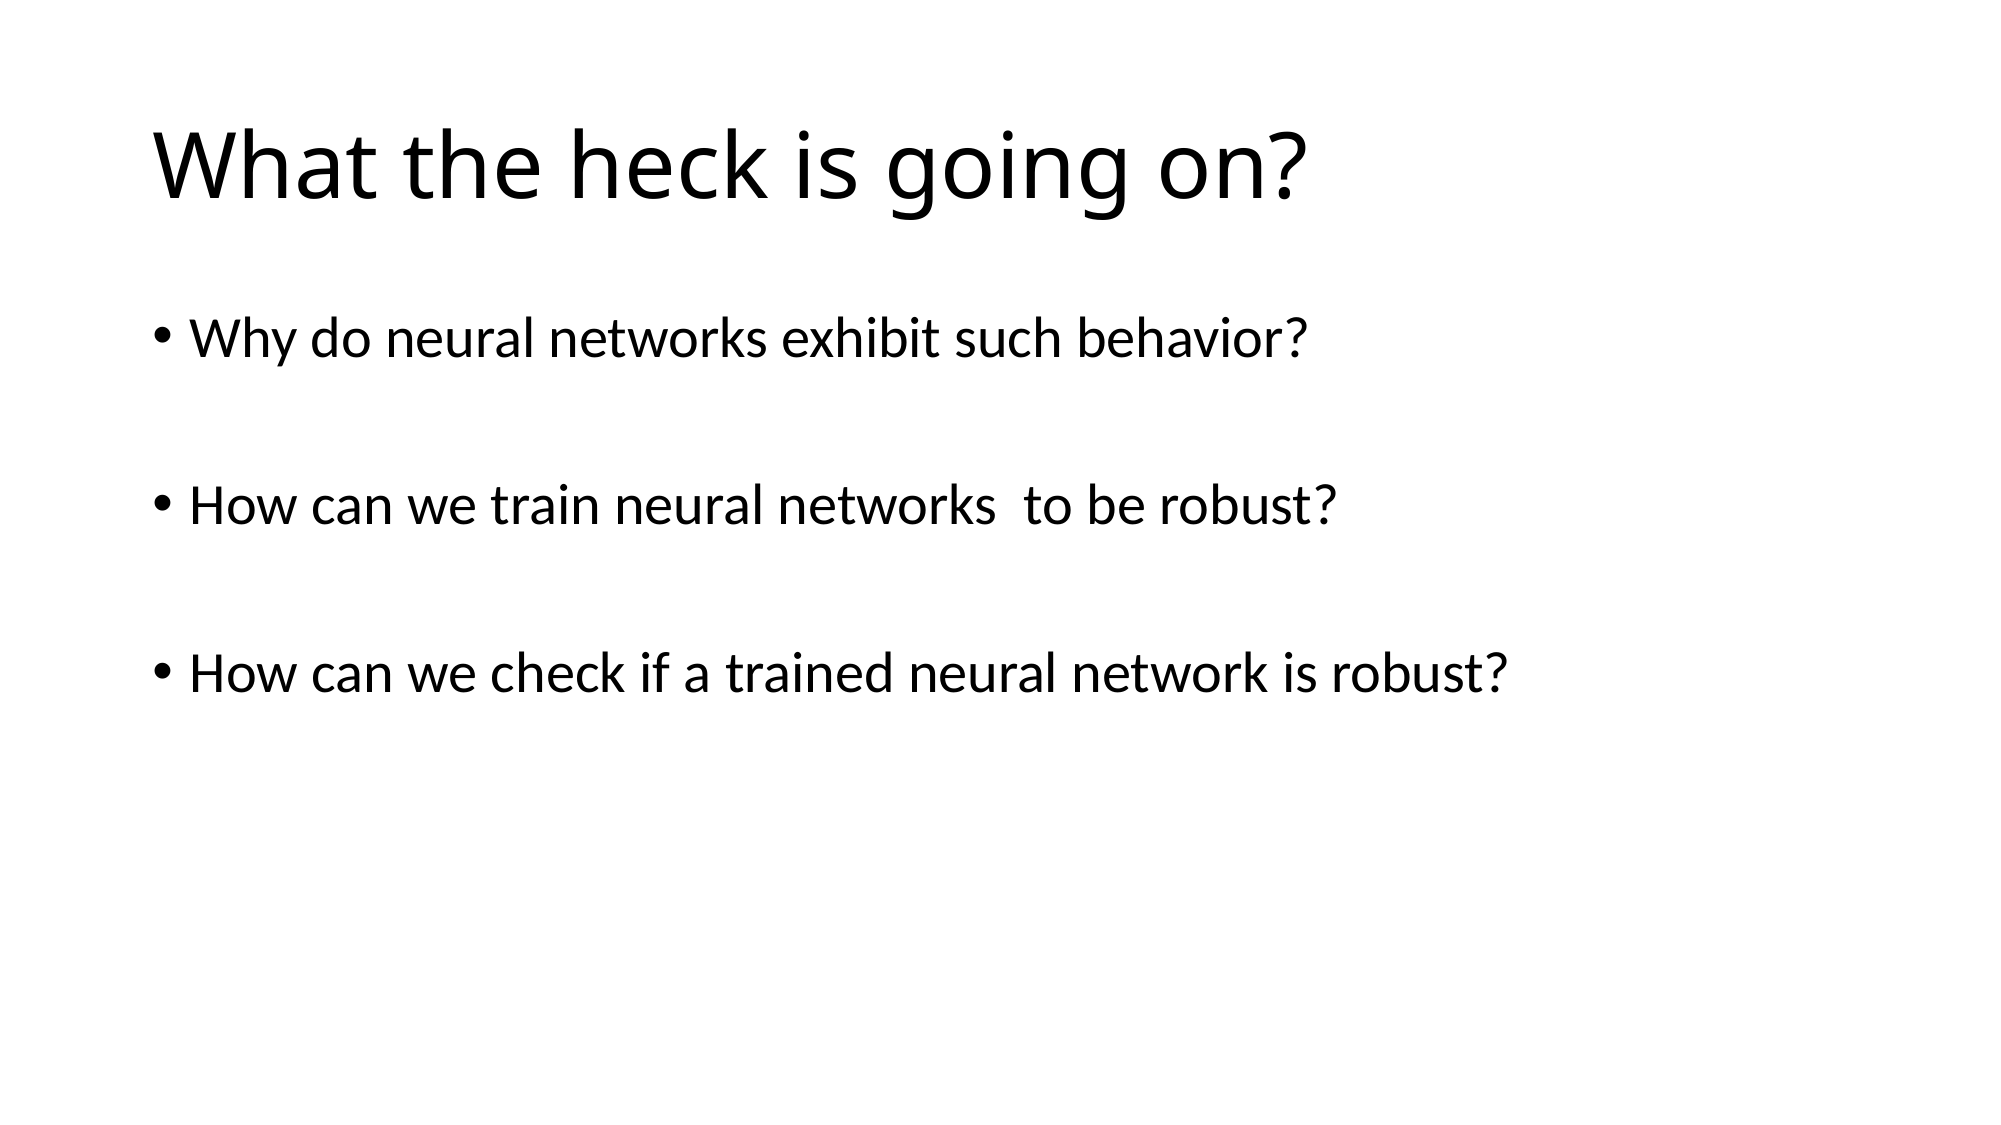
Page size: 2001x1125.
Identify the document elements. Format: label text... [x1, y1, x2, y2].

title What the heck is going on? [137, 59, 1863, 278]
list Why do neural networks exhibit such behavior? How can we train neural networks to be robust? How can we check if a trained neural network is robust? [137, 299, 1863, 1014]
